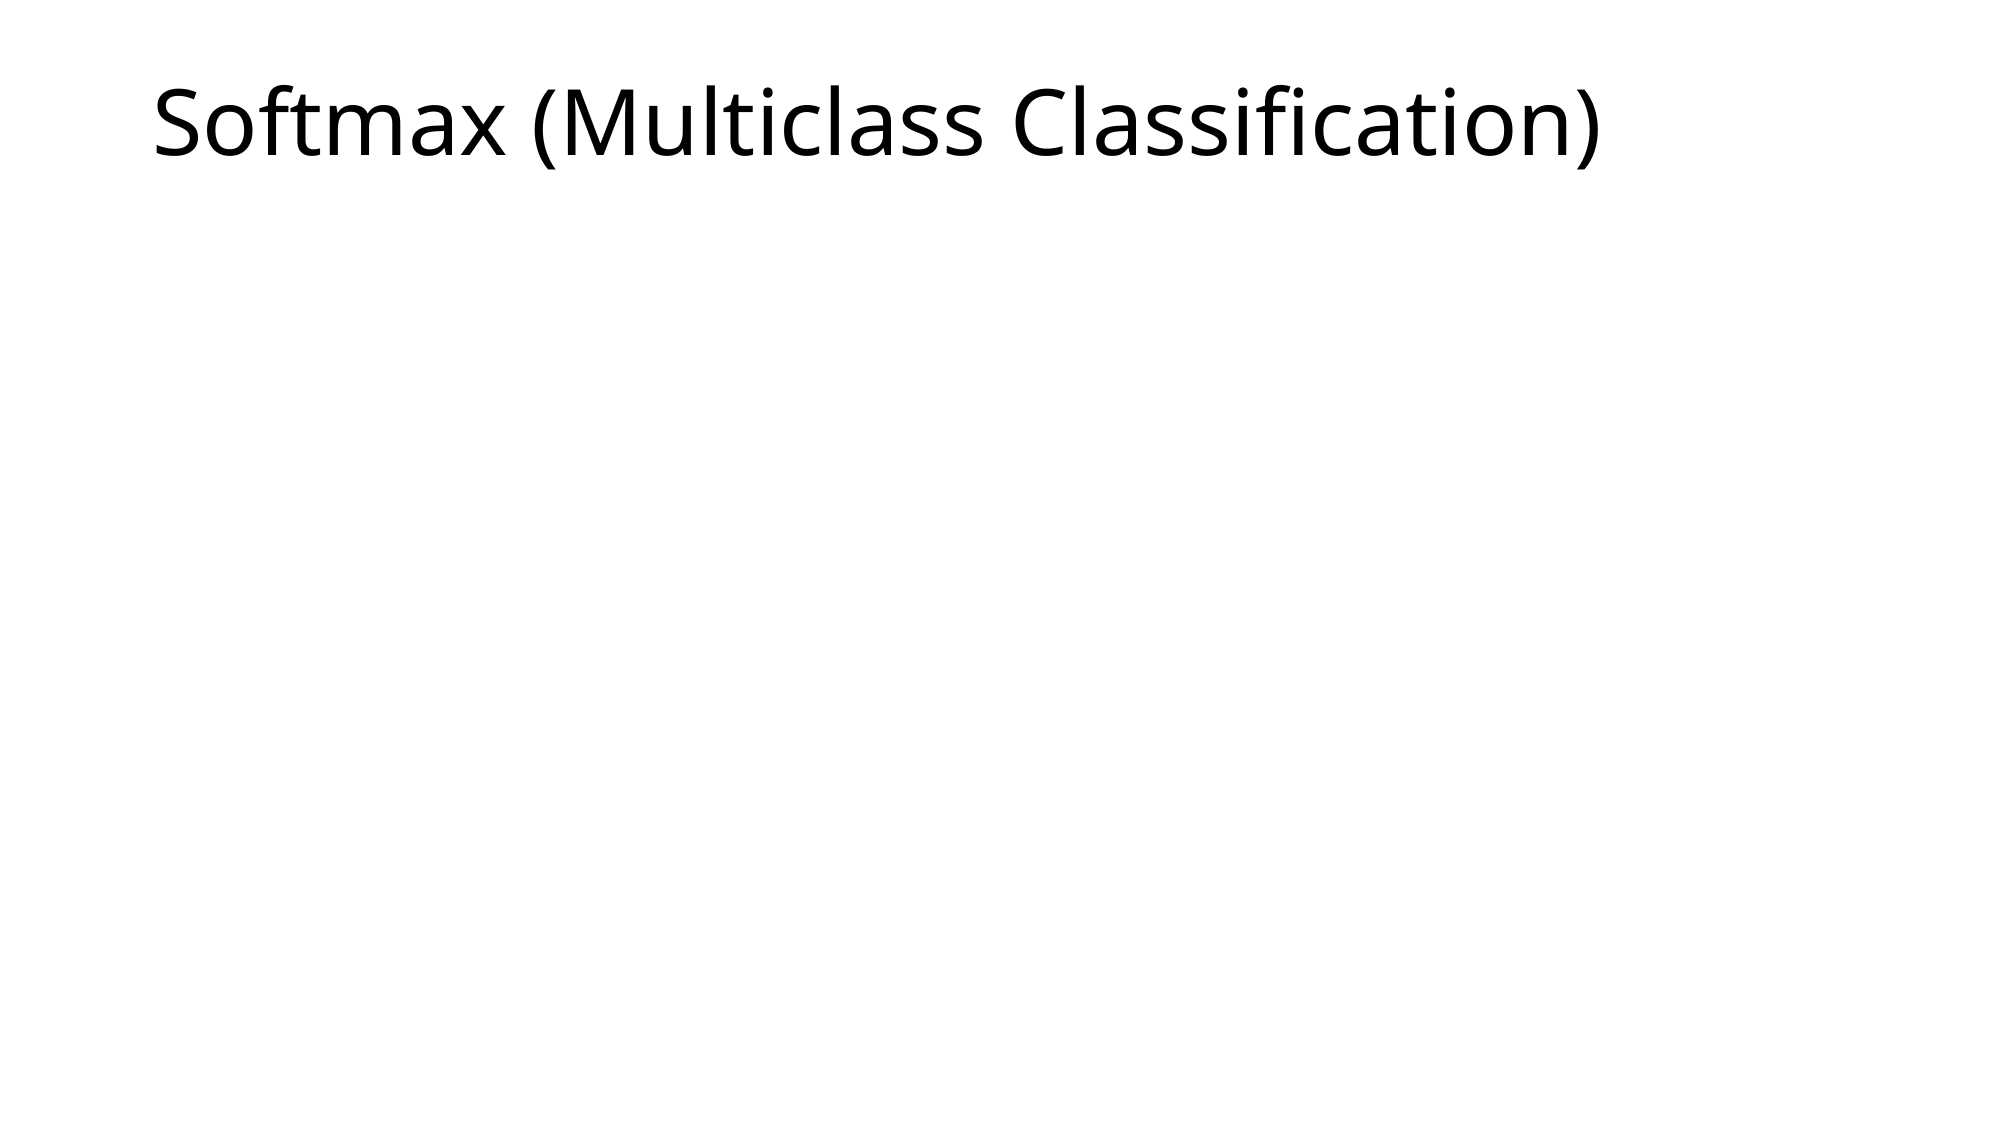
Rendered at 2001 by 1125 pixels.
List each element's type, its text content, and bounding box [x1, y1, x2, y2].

title Softmax (Multiclass Classification) [137, 59, 1863, 192]
